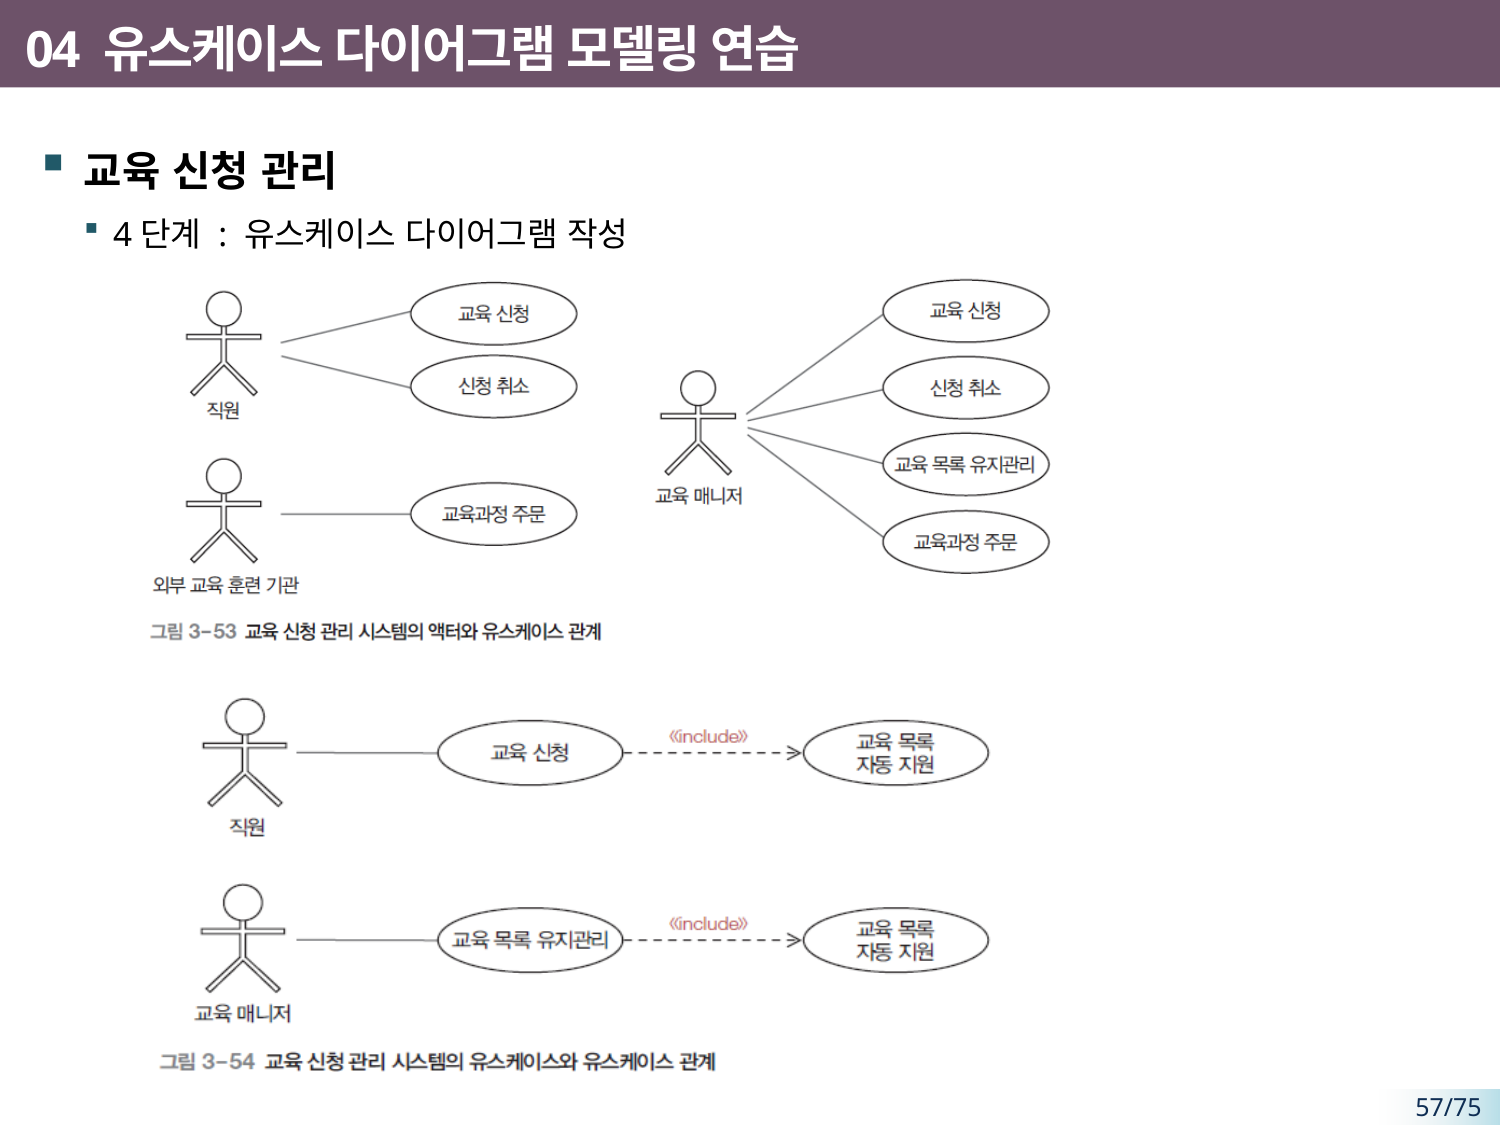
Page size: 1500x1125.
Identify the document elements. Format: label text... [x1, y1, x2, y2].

list 교육 신청 관리 4단계 : 유스케이스 다이어그램 작성 [10, 126, 1481, 1057]
picture [147, 266, 1055, 644]
picture [147, 680, 999, 1080]
title 04 유스케이스 다이어그램 모델링 연습 [10, 8, 1288, 87]
